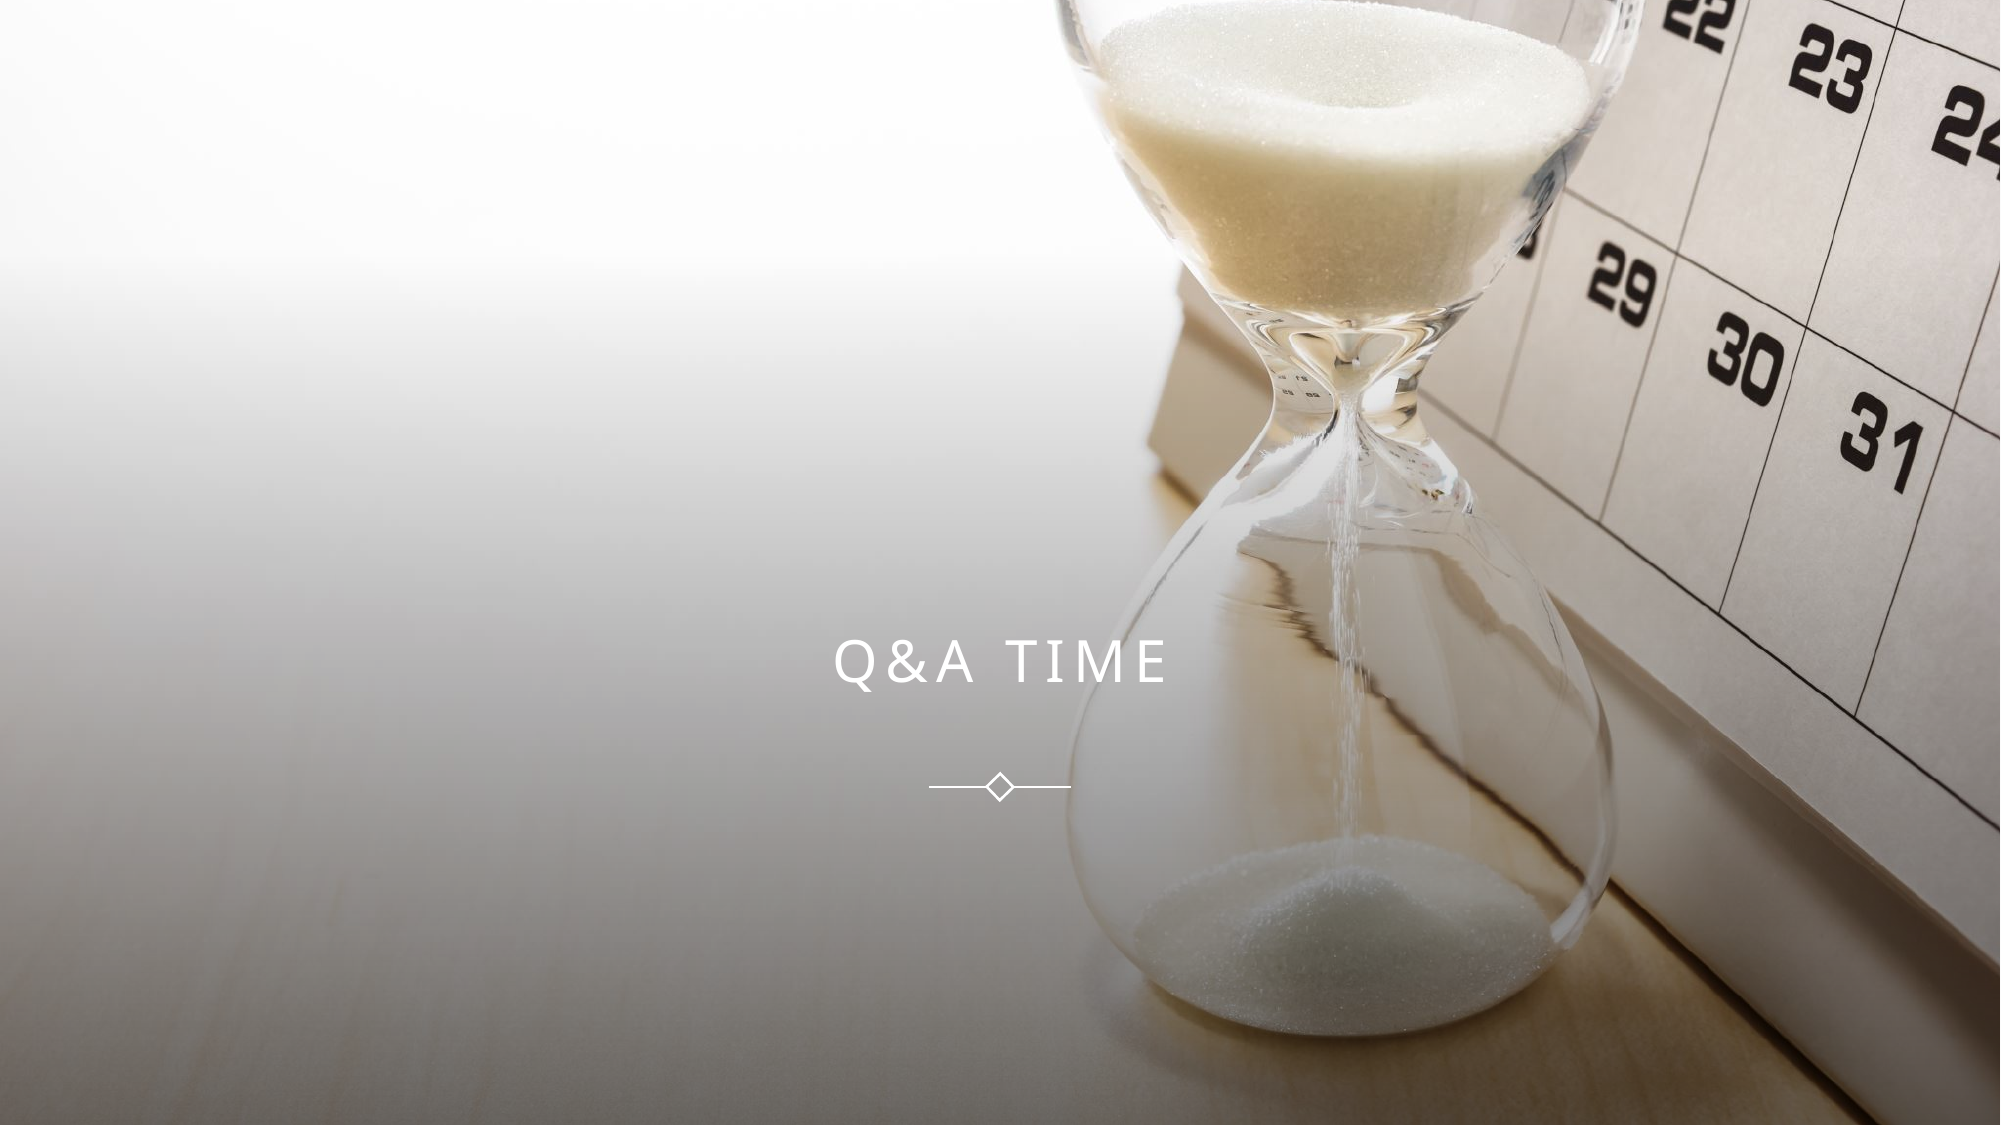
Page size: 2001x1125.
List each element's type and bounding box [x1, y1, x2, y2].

text_box [928, 777, 1072, 797]
picture [0, 0, 2000, 1125]
